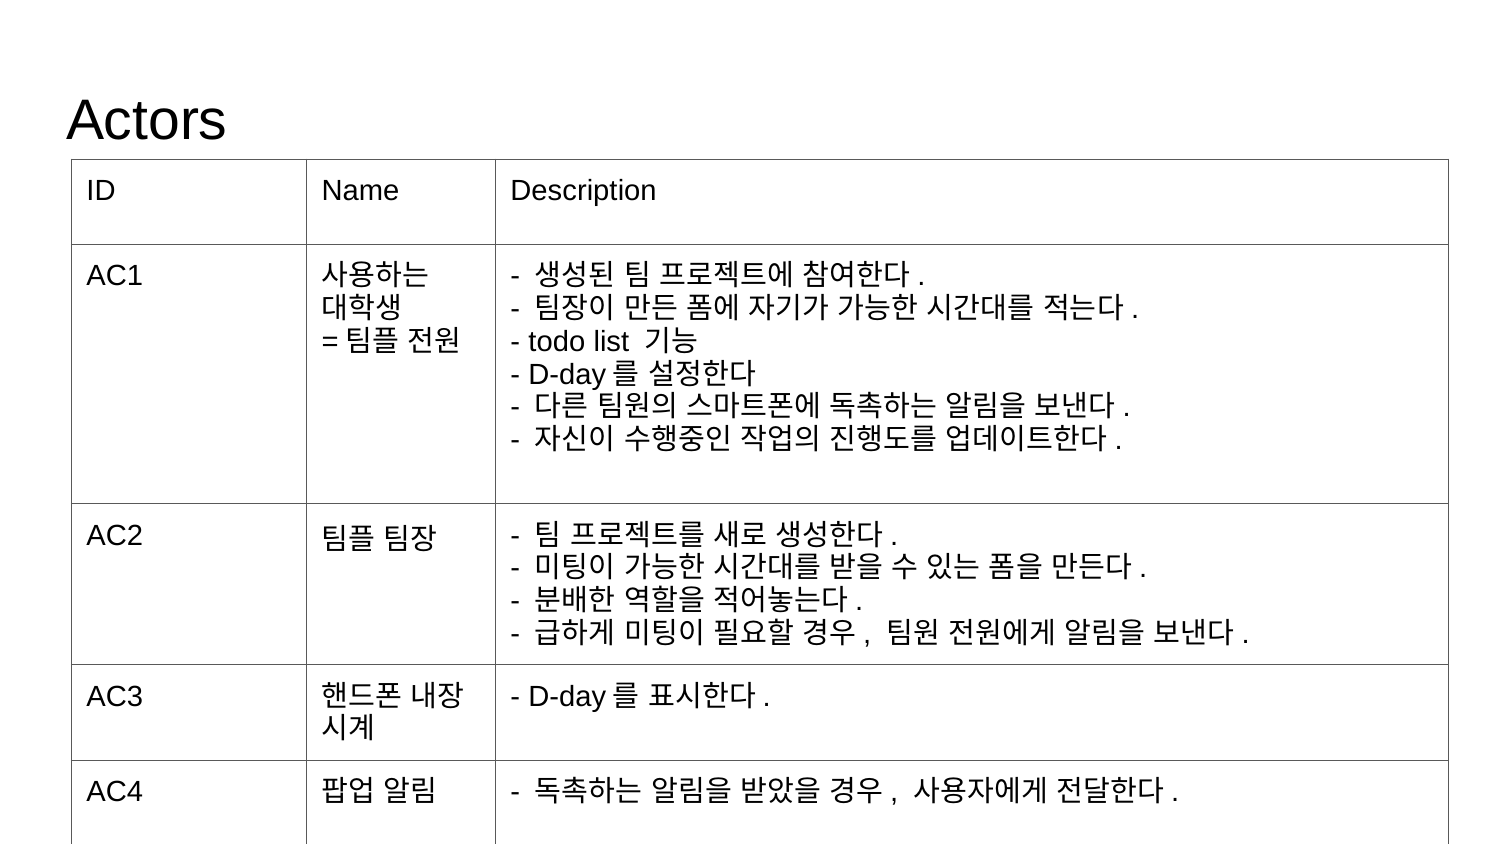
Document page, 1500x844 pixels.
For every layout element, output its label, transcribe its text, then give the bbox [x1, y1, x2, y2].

table_cell 핸드폰 내장 시계 [307, 665, 495, 760]
table_cell - 팀 프로젝트를 새로 생성한다. - 미팅이 가능한 시간대를 받을 수 있는 폼을 만든다. - 분배한 역할을 적어놓는다. - 급하게 미팅이 필요할 경우, 팀원 전원에게 알림을 보낸다. [496, 504, 1448, 664]
table_cell 팝업 알림 [307, 761, 495, 844]
table_cell AC3 [72, 665, 306, 760]
table_cell - 독촉하는 알림을 받았을 경우, 사용자에게 전달한다. [496, 761, 1448, 844]
table_cell AC4 [72, 761, 306, 844]
table_cell 팀플 팀장 [307, 504, 495, 664]
table_header Name [307, 160, 495, 244]
title Actors [51, 72, 1449, 167]
table_cell 사용하는 대학생 =팀플 전원 [307, 245, 495, 503]
table_header Description [496, 160, 1448, 244]
table_cell AC1 [72, 245, 306, 503]
table_cell - D-day를 표시한다. [496, 665, 1448, 760]
table_cell AC2 [72, 504, 306, 664]
table_header ID [72, 160, 306, 244]
table_cell - 생성된 팀 프로젝트에 참여한다. - 팀장이 만든 폼에 자기가 가능한 시간대를 적는다. - todo list 기능 - D-day를 설정한다 - 다른 팀원의 스마트폰에 독촉하는 알림을 보낸다. - 자신이 수행중인 작업의 진행도를 업데이트한다. [496, 245, 1448, 503]
